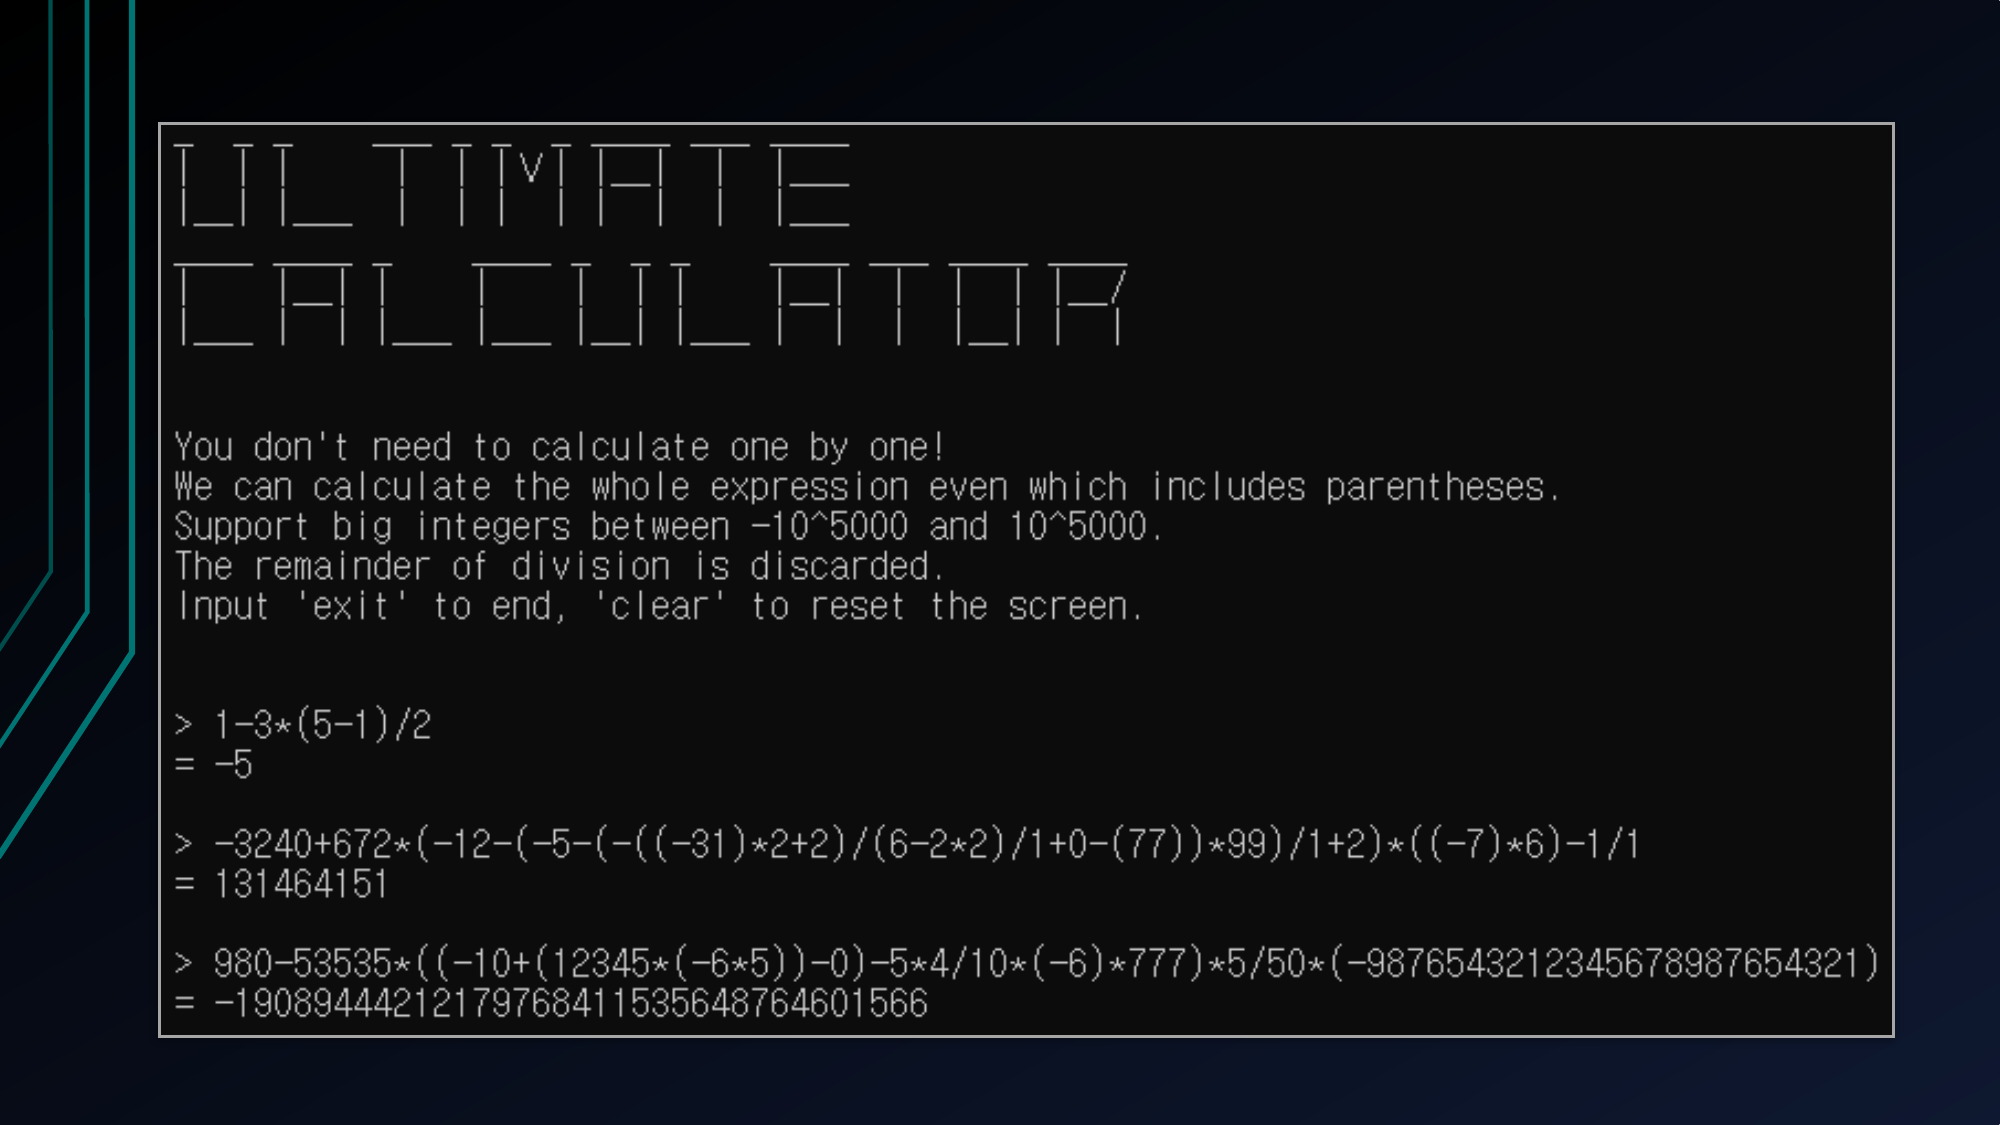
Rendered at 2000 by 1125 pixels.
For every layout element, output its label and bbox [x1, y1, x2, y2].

picture [160, 125, 1892, 1036]
